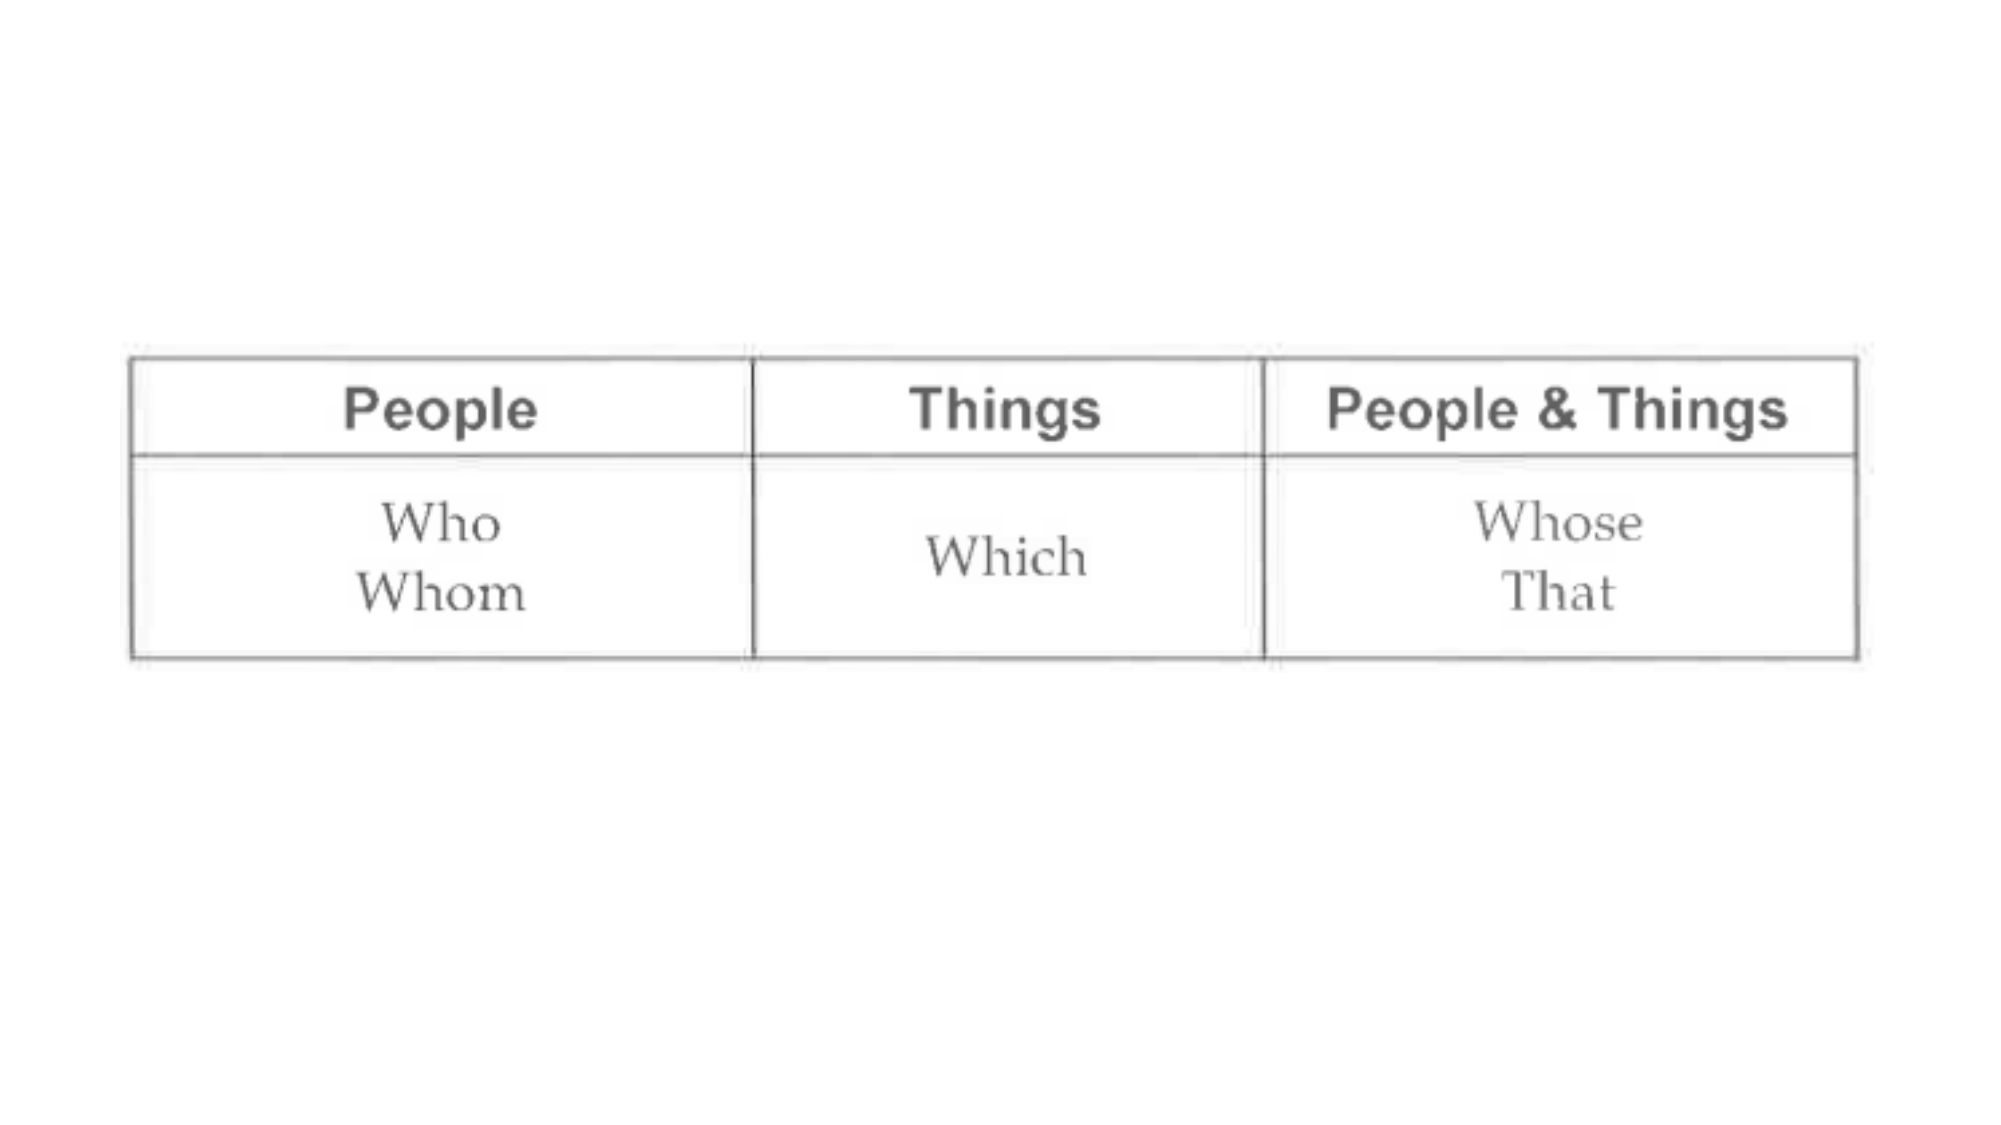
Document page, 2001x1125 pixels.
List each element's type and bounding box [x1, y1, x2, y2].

picture [120, 332, 1880, 681]
